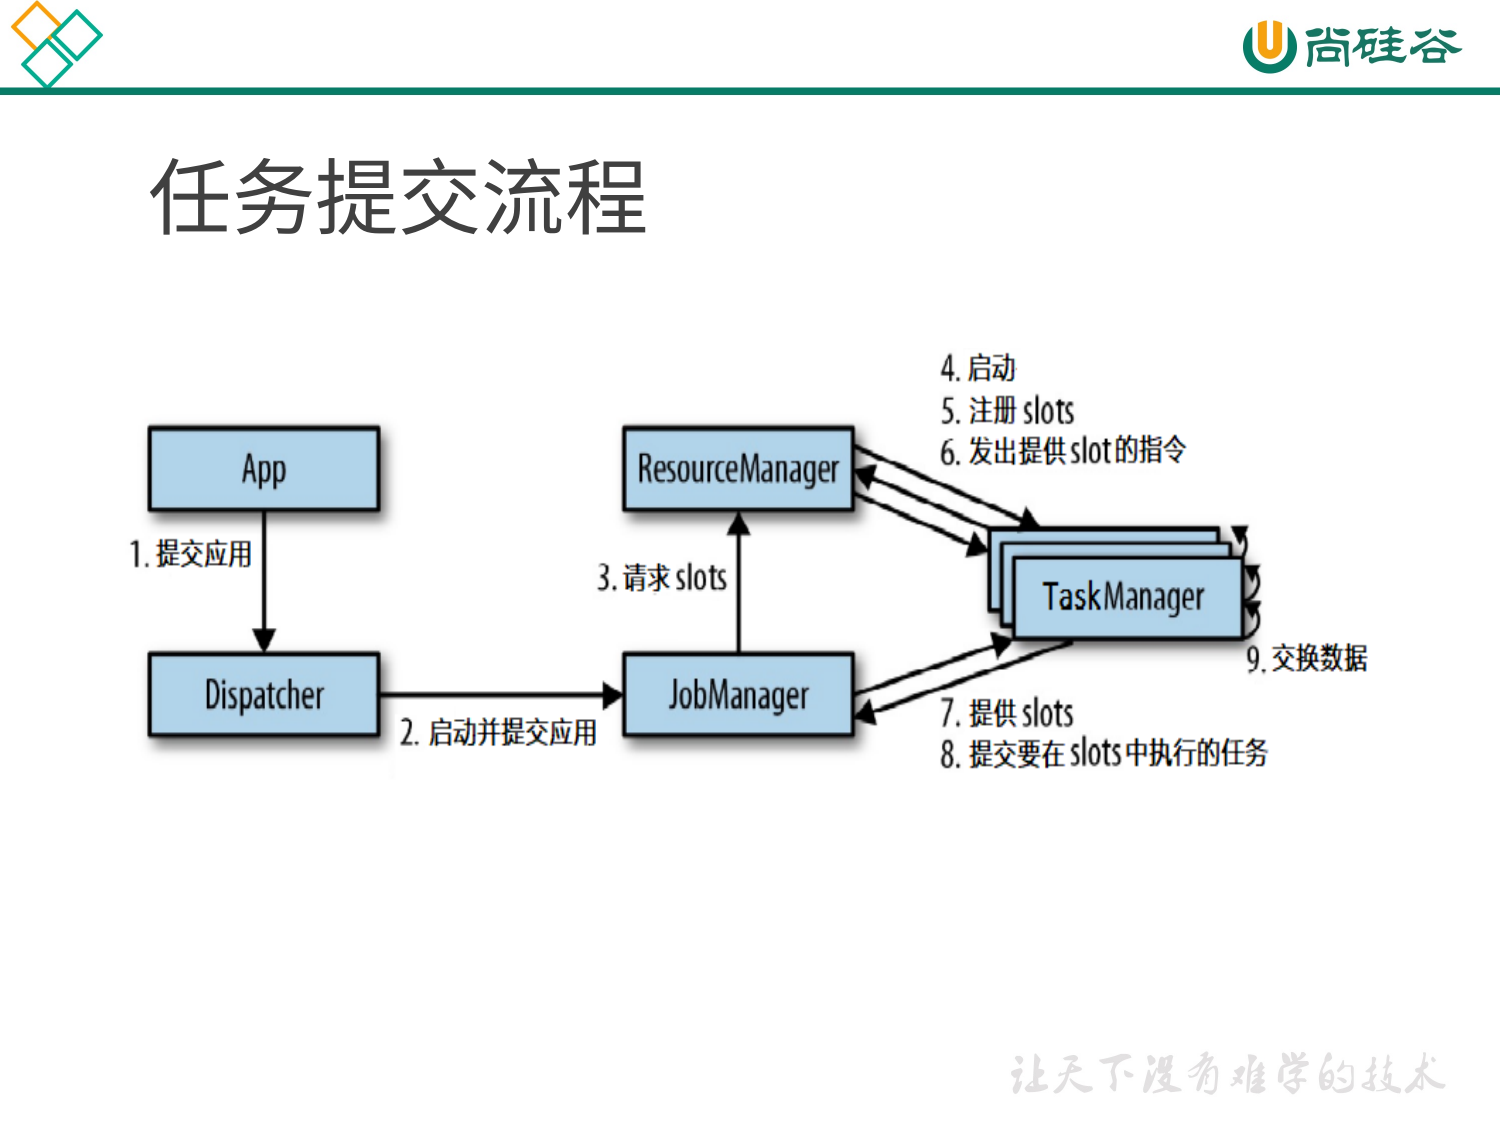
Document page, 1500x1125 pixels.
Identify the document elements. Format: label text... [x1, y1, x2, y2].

text_box 任务提交流程 [74, 101, 1425, 290]
picture [0, 0, 1500, 1125]
